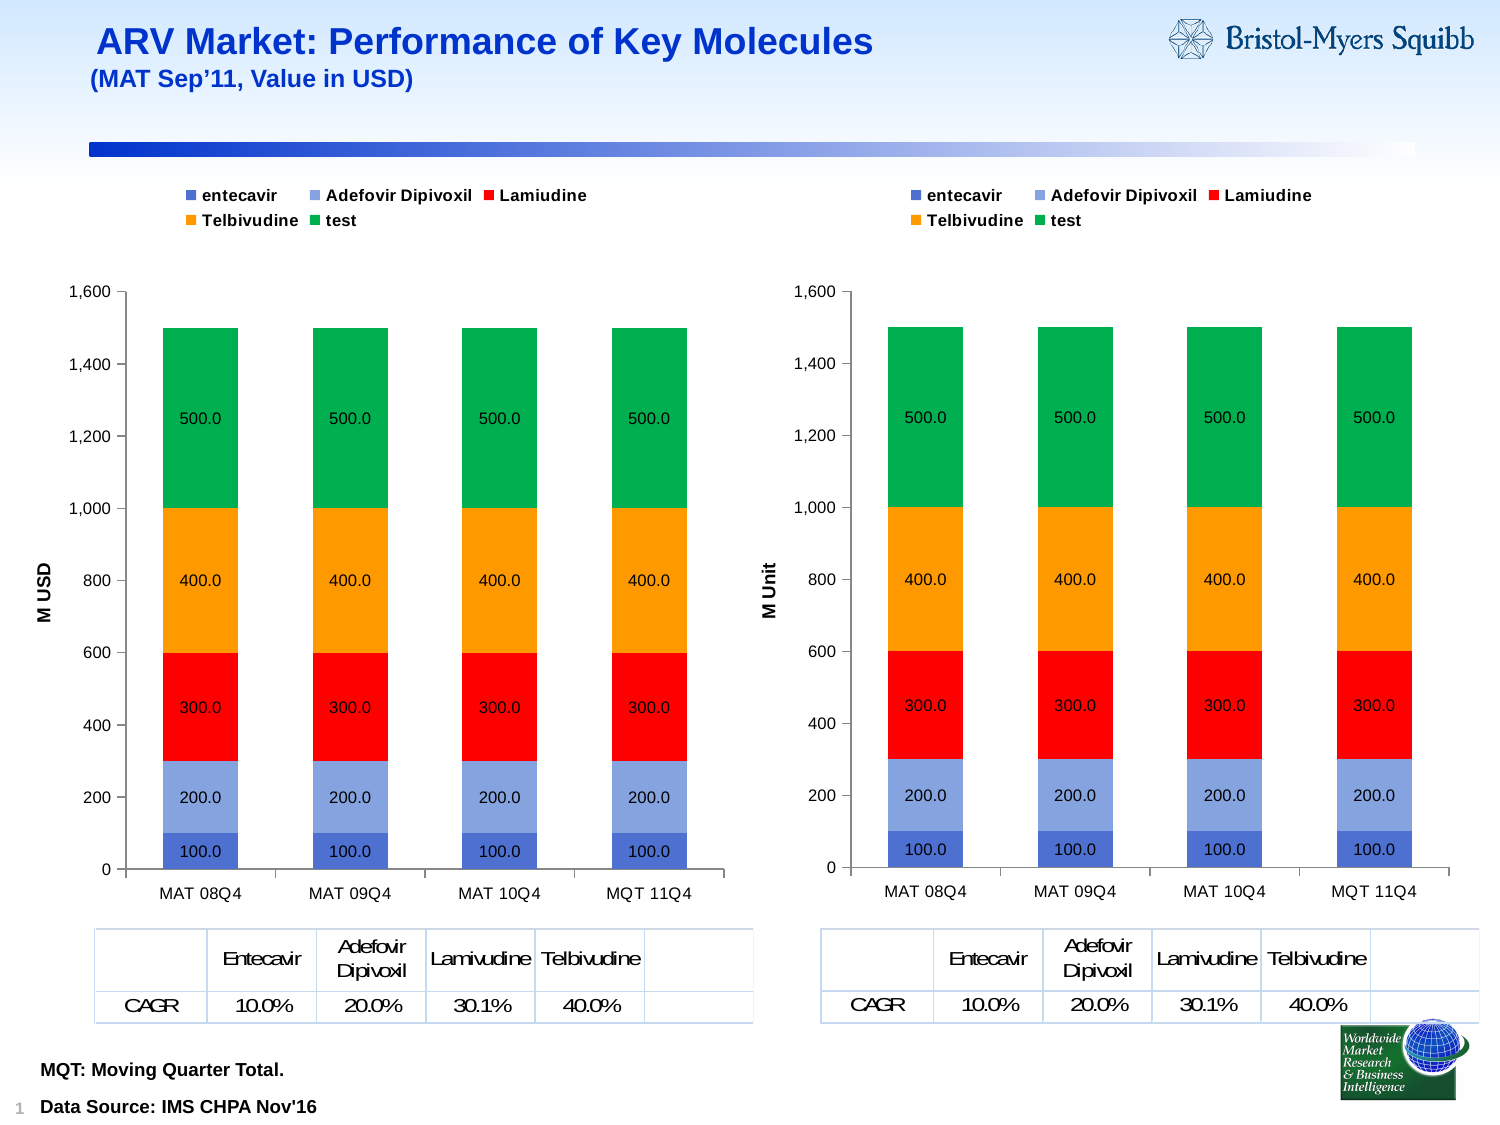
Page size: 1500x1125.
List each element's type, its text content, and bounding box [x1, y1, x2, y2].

chart [27, 168, 747, 930]
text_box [93, 928, 755, 1026]
text_box Data Source: IMS CHPA Nov'16 [32, 1087, 1184, 1125]
text_box MQT: Moving Quarter Total. [32, 1056, 311, 1088]
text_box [819, 927, 1482, 1025]
chart [752, 168, 1472, 928]
title ARV Market: Performance of Key Molecules [81, 9, 1368, 55]
picture [1368, 9, 1485, 65]
text_box (MAT Sep’11, Value in USD) [76, 55, 1475, 133]
